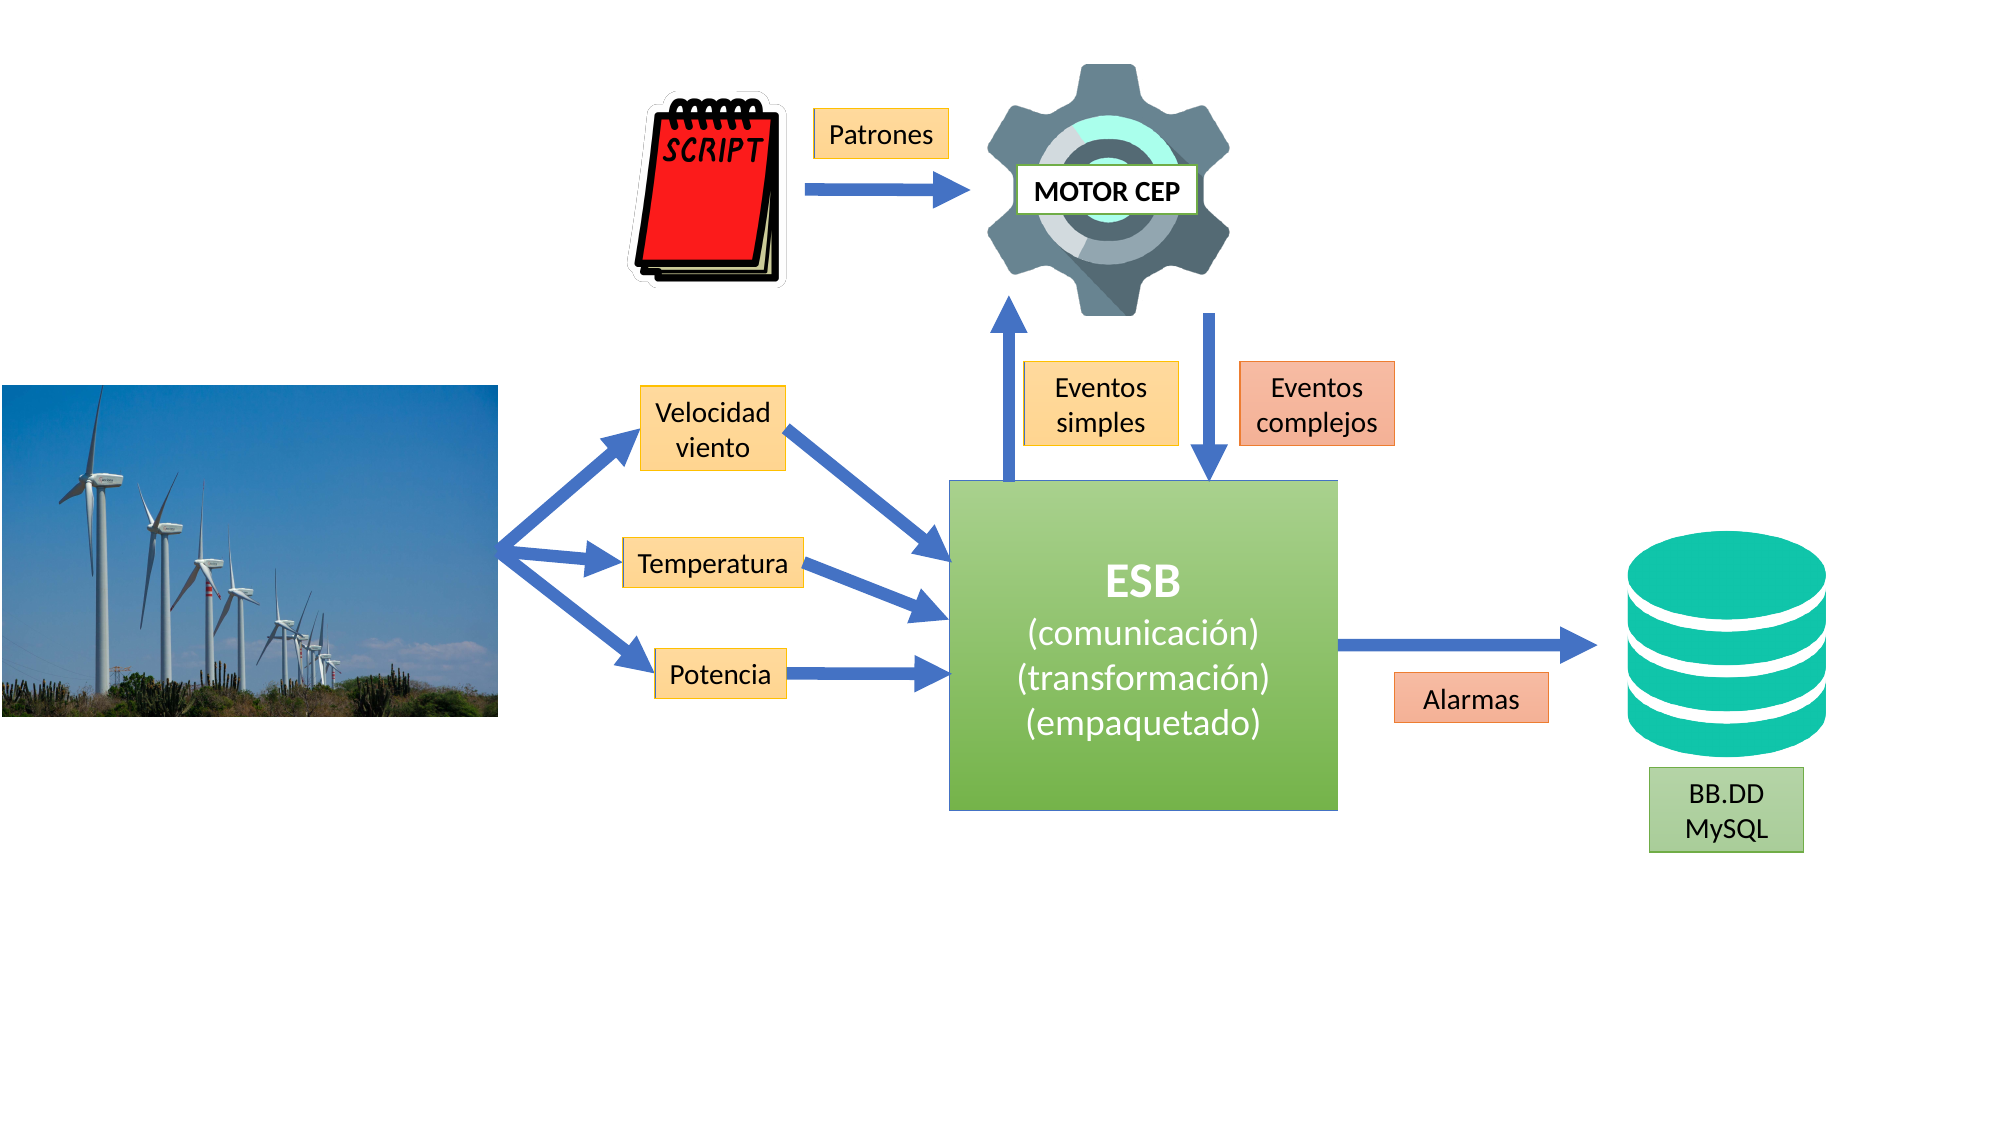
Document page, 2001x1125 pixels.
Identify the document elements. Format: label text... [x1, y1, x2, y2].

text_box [786, 428, 953, 563]
picture [1607, 529, 1846, 768]
picture [2, 385, 498, 717]
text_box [497, 552, 622, 563]
text_box BB.DD MySQL [1649, 768, 1804, 853]
text_box Velocidad viento [640, 385, 786, 471]
text_box Alarmas [1394, 672, 1549, 723]
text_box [497, 428, 640, 552]
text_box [804, 562, 949, 620]
text_box Eventos simples [1023, 361, 1179, 446]
text_box Eventos complejos [1239, 361, 1395, 446]
text_box Potencia [654, 648, 787, 699]
text_box Temperatura [640, 537, 804, 588]
text_box Patrones [813, 108, 949, 159]
text_box ESB (comunicación) (transformación) (empaquetado) [949, 479, 1338, 811]
picture [608, 91, 805, 288]
picture [970, 51, 1247, 328]
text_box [497, 551, 654, 674]
